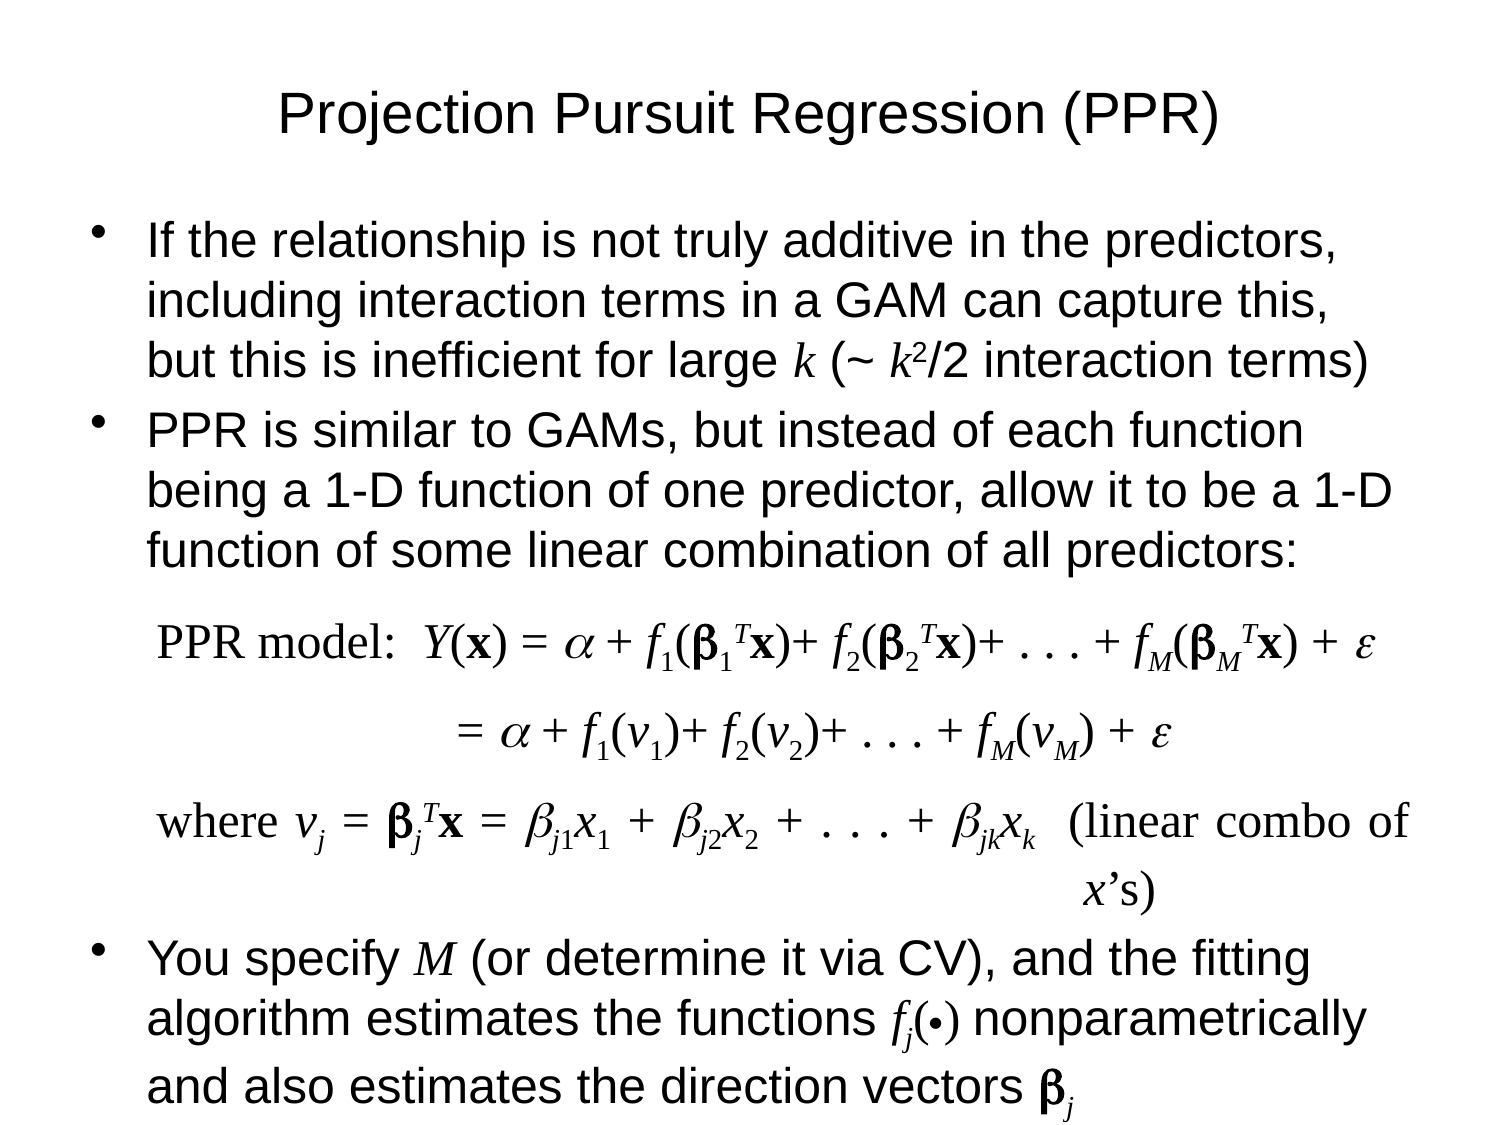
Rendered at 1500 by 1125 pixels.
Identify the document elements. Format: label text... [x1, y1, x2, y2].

list If the relationship is not truly additive in the predictors, including interaction terms in a GAM can capture this, but this is inefficient for large k (~ k2/2 interaction terms) PPR is similar to GAMs, but instead of each function being a 1-D function of one predictor, allow it to be a 1-D function of some linear combination of all predictors: PPR model: Y(x) = a + f1(b1Tx)+ f2(b2Tx)+ . . . + fM(bMTx) + e = a + f1(v1)+ f2(v2)+ . . . + fM(vM) + e where vj = bjTx = bj1x1 + bj2x2 + . . . + bjkxk (linear combo of x’s) You specify M (or determine it via CV), and the fitting algorithm estimates the functions fj() nonparametrically and also estimates the direction vectors bj [74, 199, 1426, 1051]
title Projection Pursuit Regression (PPR) [74, 44, 1426, 176]
